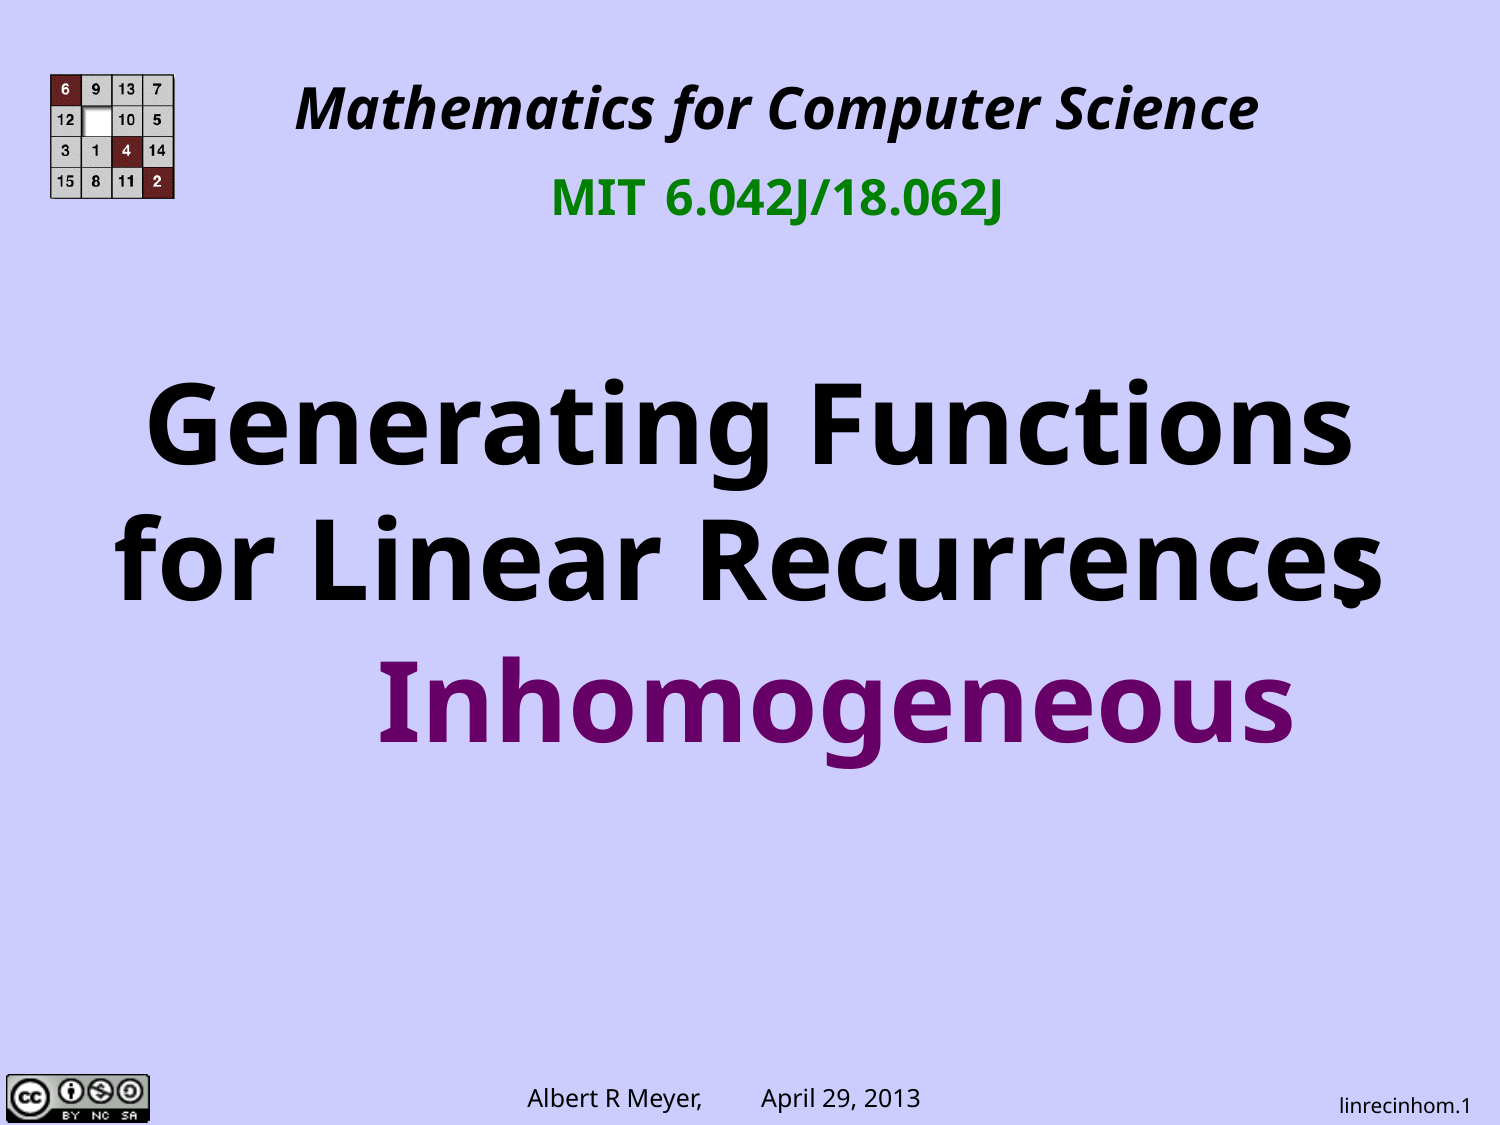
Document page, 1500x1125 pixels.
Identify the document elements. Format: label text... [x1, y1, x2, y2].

picture [50, 74, 175, 199]
text_box Generating Functions for Linear Recurrences [93, 275, 1407, 700]
picture [6, 1074, 150, 1123]
text_box : Inhomogeneous [362, 487, 1500, 772]
text_box Mathematics for Computer Science MIT 6.042J/18.062J [279, 63, 1276, 239]
text_box linrecinhom.1 [1049, 1084, 1488, 1125]
